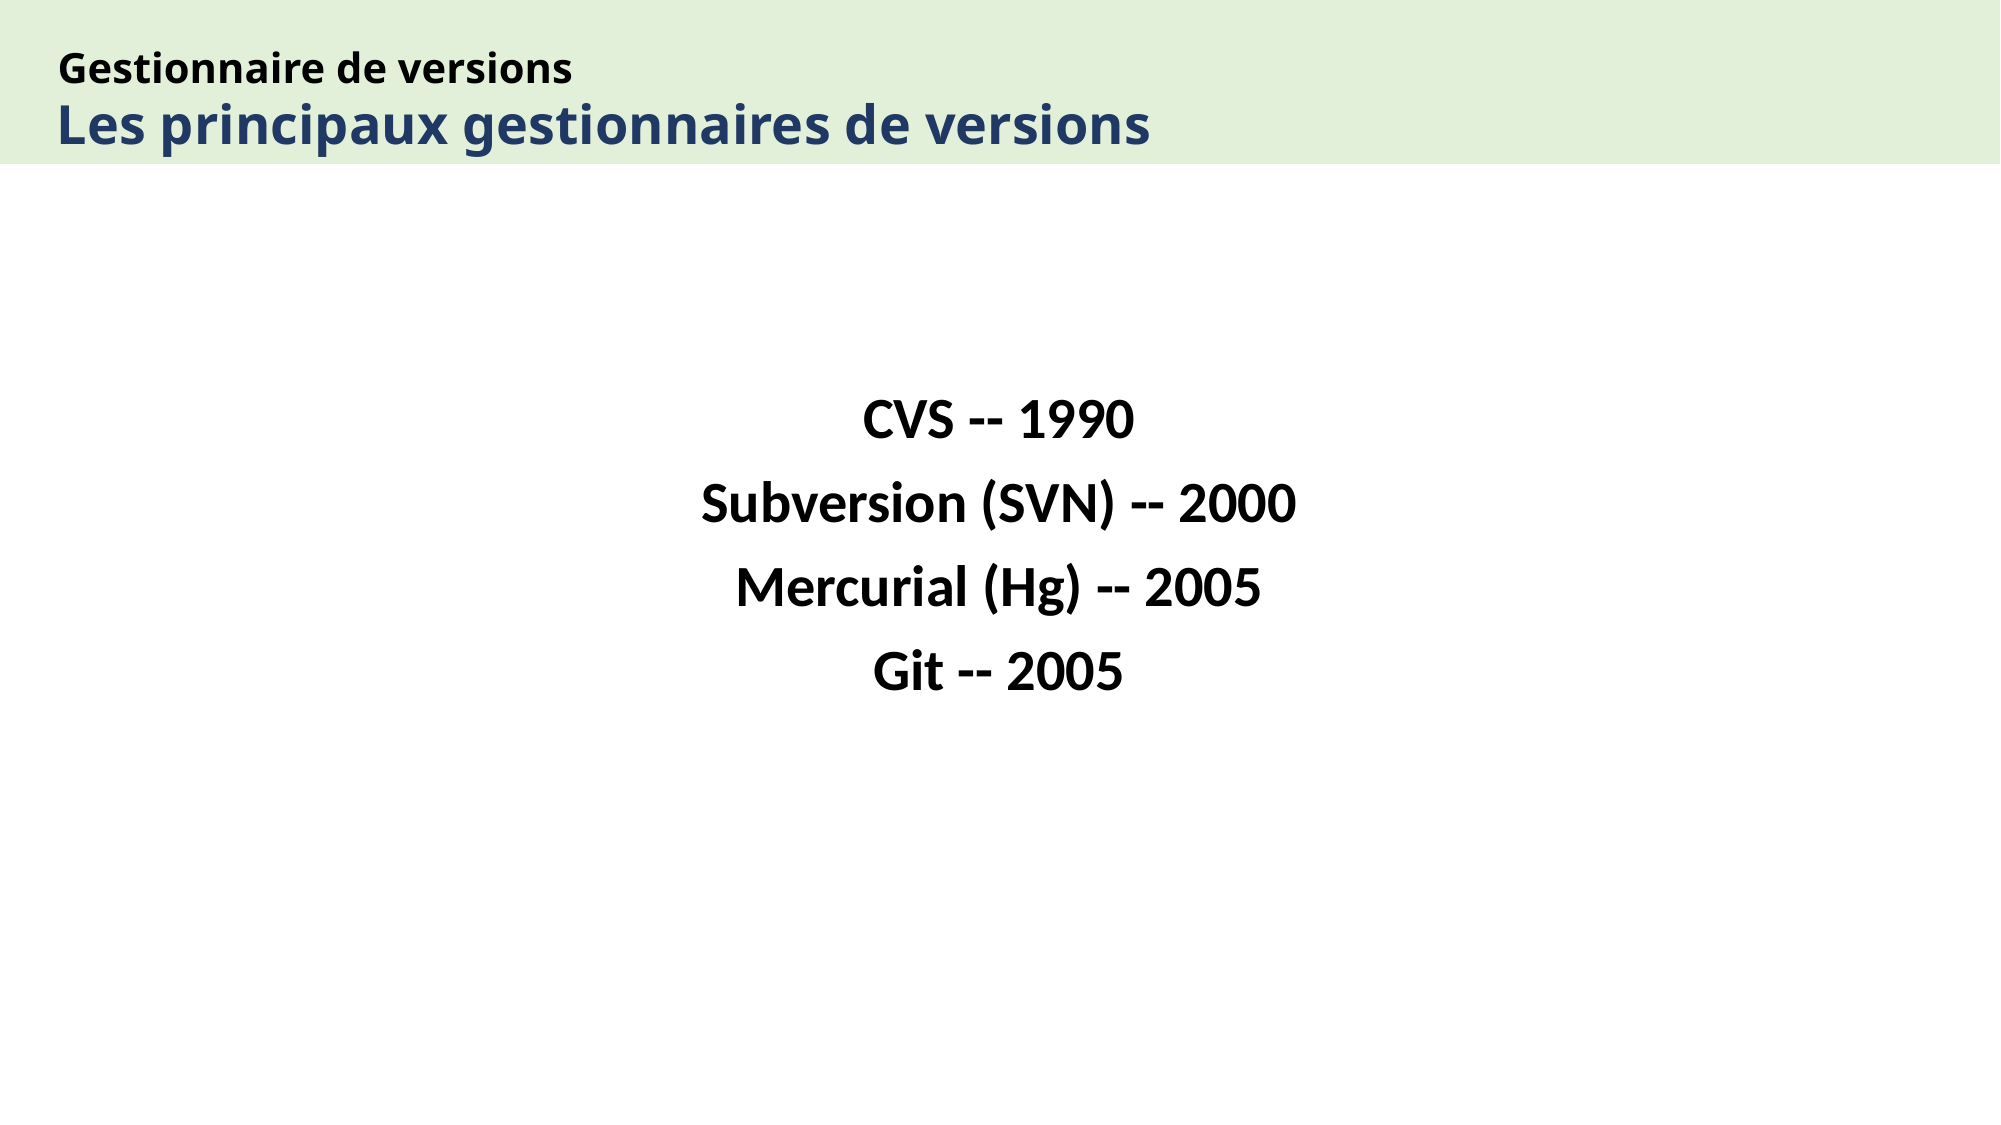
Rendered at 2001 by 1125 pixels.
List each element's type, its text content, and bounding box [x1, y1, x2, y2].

text_box Gestionnaire de versions [0, 0, 2000, 90]
title Les principaux gestionnaires de versions [0, 90, 2000, 164]
text_box CVS -- 1990 Subversion (SVN) -- 2000 Mercurial (Hg) -- 2005 Git -- 2005 [33, 381, 1965, 918]
